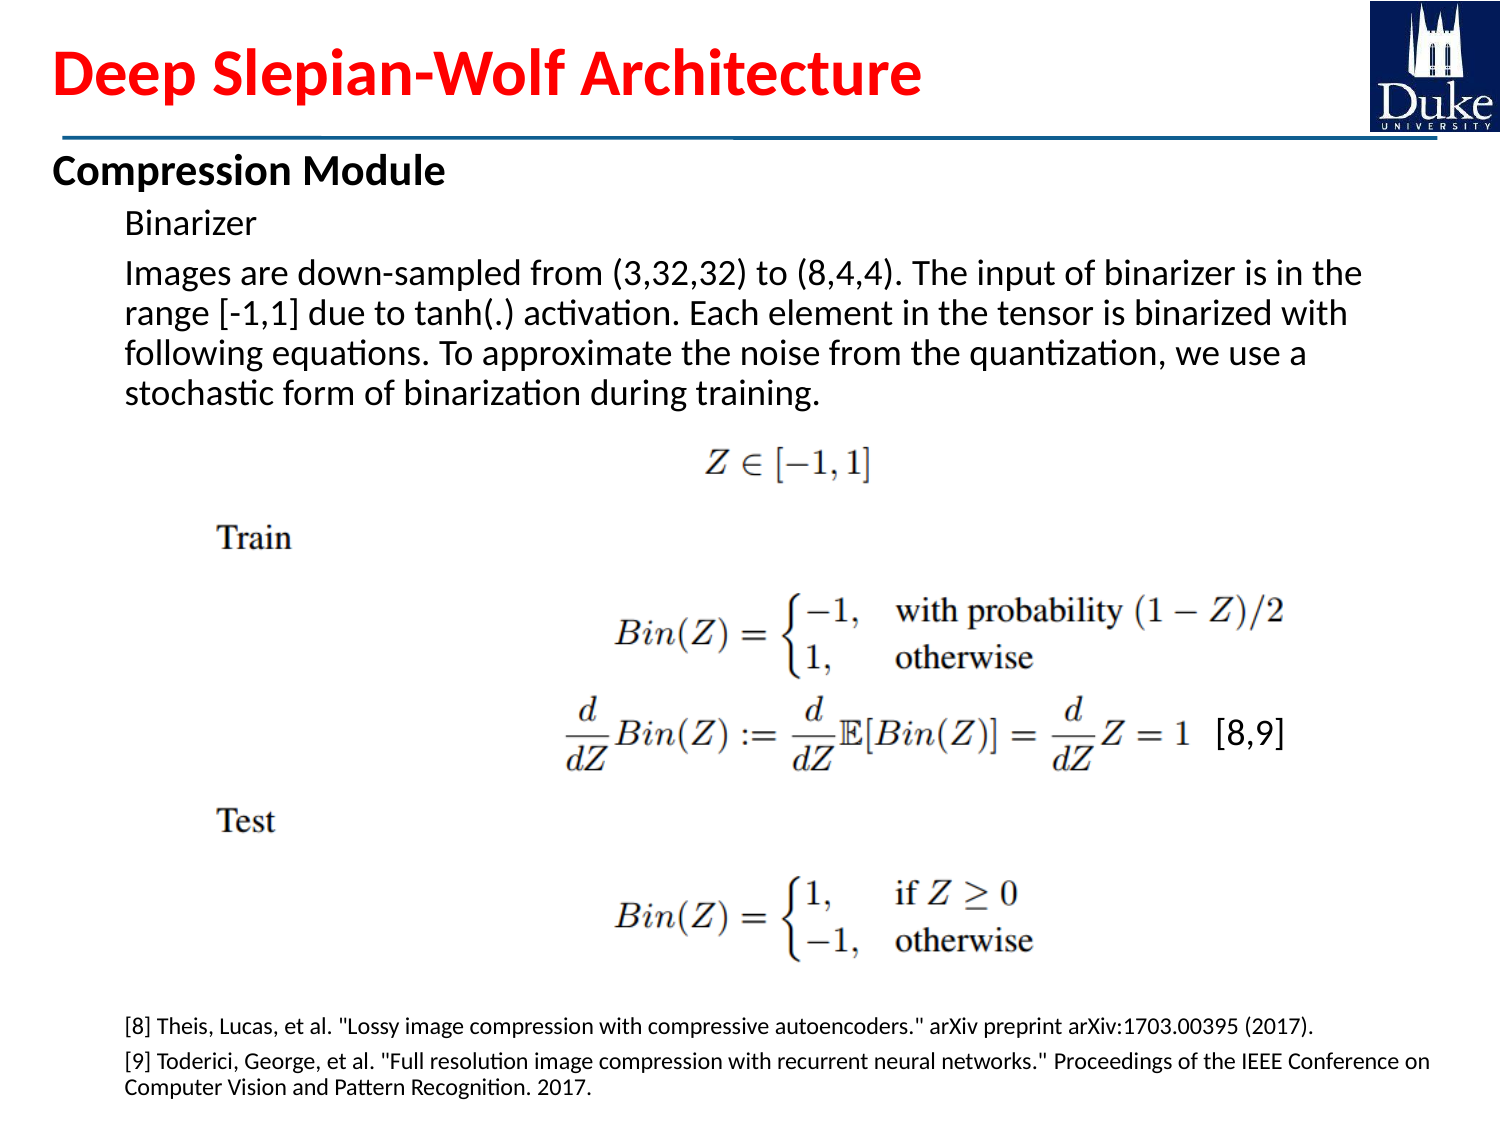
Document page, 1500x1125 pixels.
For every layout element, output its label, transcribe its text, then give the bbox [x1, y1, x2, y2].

picture [195, 423, 1303, 973]
picture [1370, 1, 1500, 132]
list Compression Module Binarizer Images are down-sampled from (3,32,32) to (8,4,4). The input of binarizer is in the range [-1,1] due to tanh(.) activation. Each element in the tensor is binarized with following equations. To approximate the noise from the quantization, we use a stochastic form of binarization during training. [8] Theis, Lucas, et al. "Lossy image compression with compressive autoencoders." arXiv preprint arXiv:1703.00395 (2017). [9] Toderici, George, et al. "Full resolution image compression with recurrent neural networks." Proceedings of the IEEE Conference on Computer Vision and Pattern Recognition. 2017. [37, 139, 1462, 1111]
text_box Deep Slepian-Wolf Architecture [37, 23, 1243, 124]
